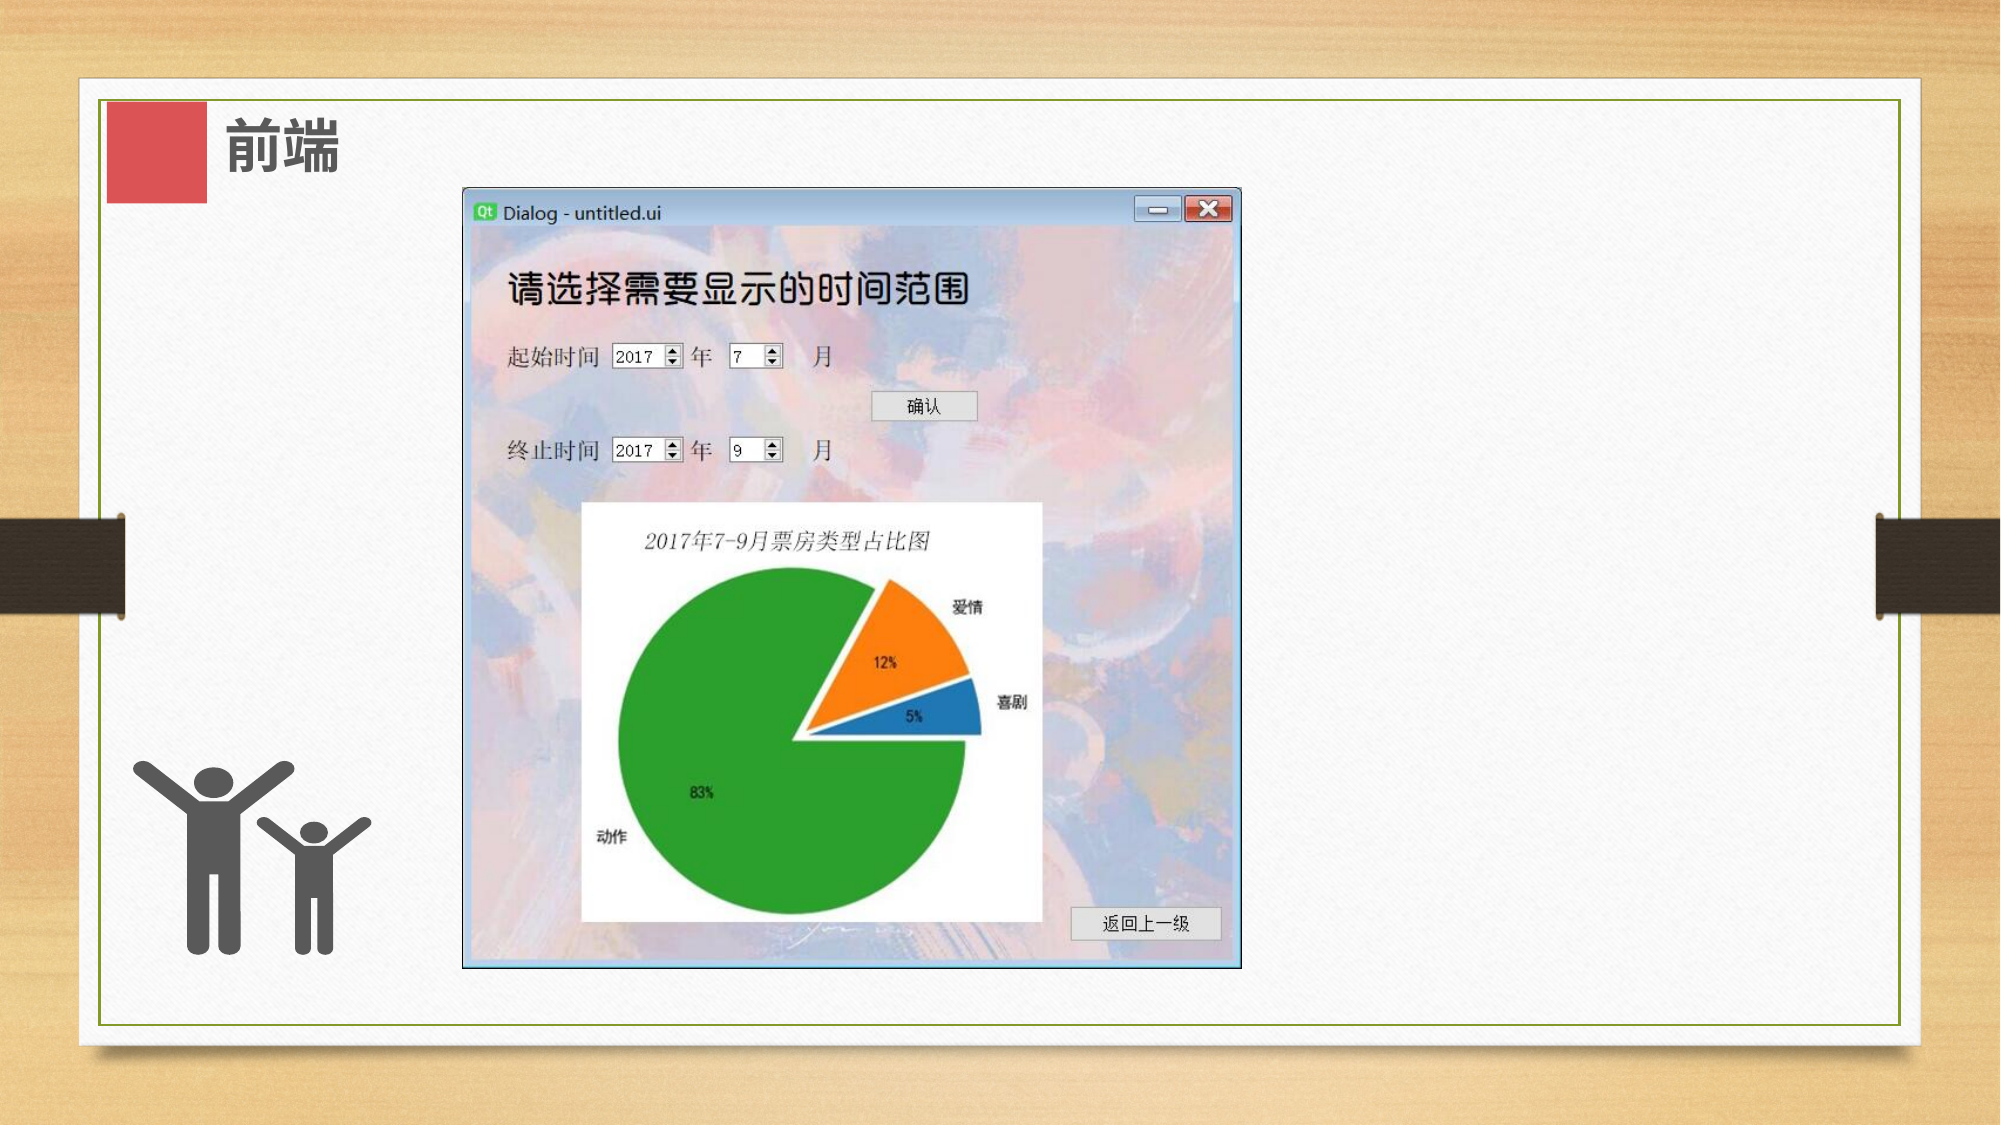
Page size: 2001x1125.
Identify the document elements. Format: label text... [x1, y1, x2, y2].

picture [0, 0, 2001, 1125]
text_box [256, 817, 372, 955]
text_box [106, 100, 208, 205]
text_box 前端 [209, 101, 946, 187]
text_box [133, 760, 295, 955]
